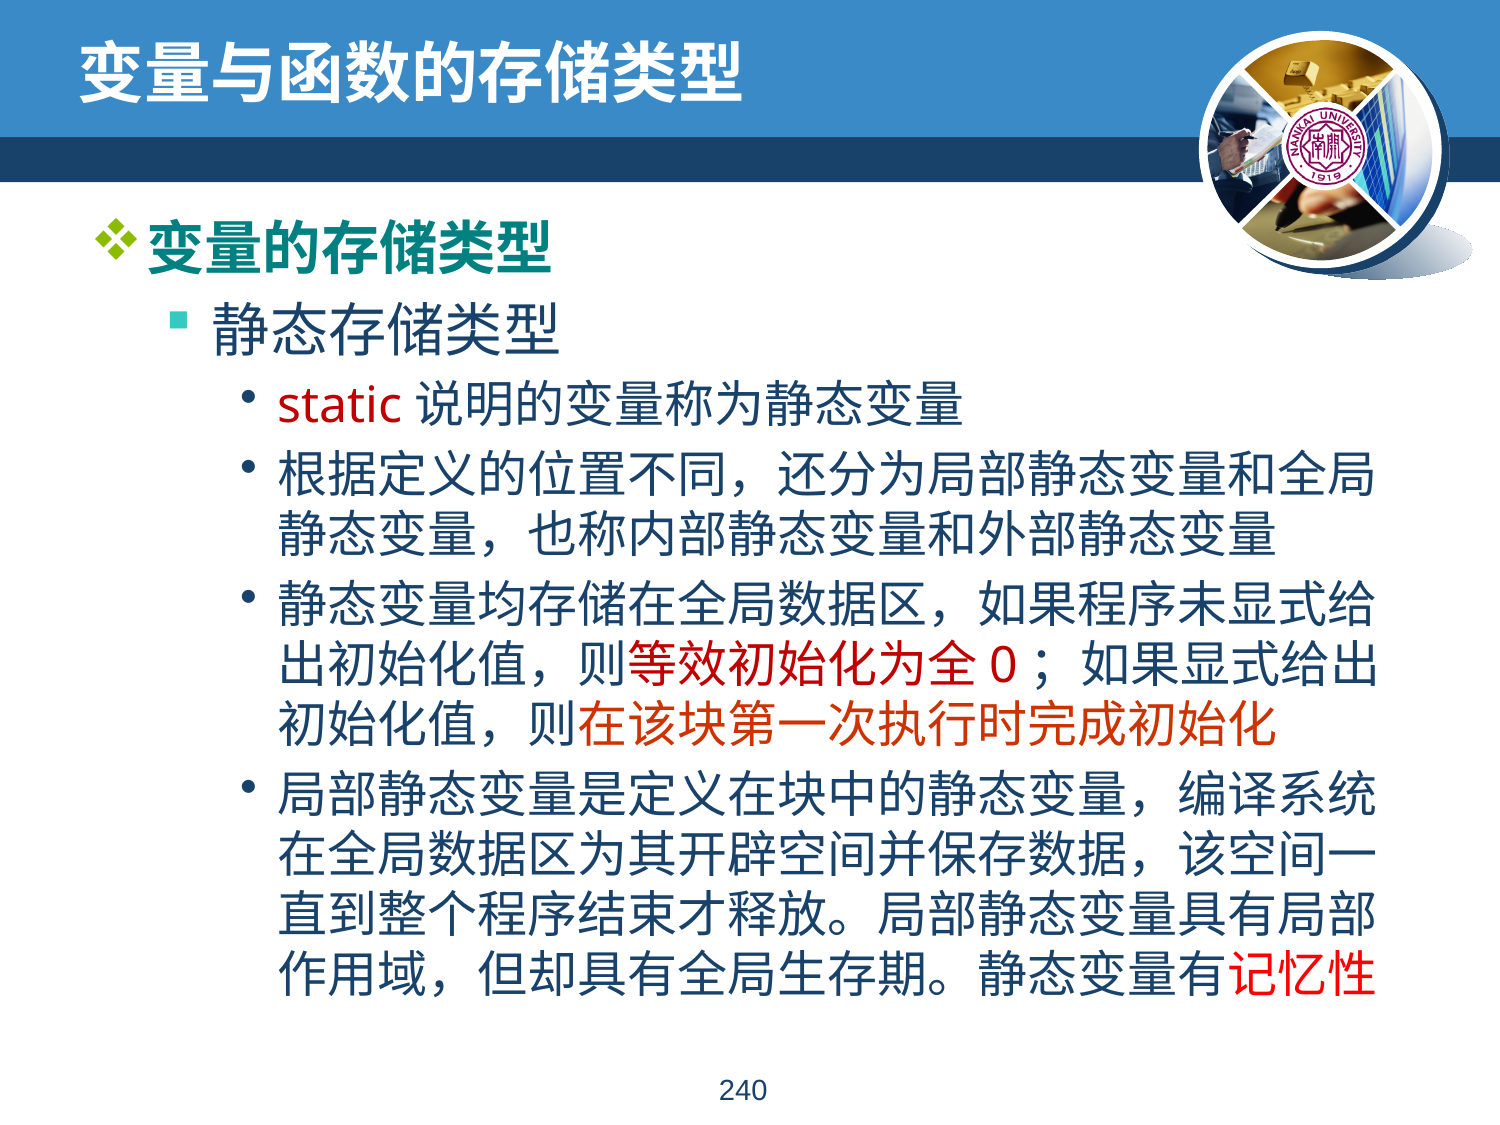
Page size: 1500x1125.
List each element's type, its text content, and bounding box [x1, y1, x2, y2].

picture [1207, 40, 1433, 203]
list 变量的存储类型 静态存储类型 static说明的变量称为静态变量 根据定义的位置不同，还分为局部静态变量和全局静态变量，也称内部静态变量和外部静态变量 静态变量均存储在全局数据区，如果程序未显式给出初始化值，则等效初始化为全0；如果显式给出初始化值，则在该块第一次执行时完成初始化 局部静态变量是定义在块中的静态变量，编译系统在全局数据区为其开辟空间并保存数据，该空间一直到整个程序结束才释放。局部静态变量具有局部作用域，但却具有全局生存期。静态变量有记忆性 [75, 203, 1425, 1065]
title 变量与函数的存储类型 [62, 24, 1275, 118]
slide_number 239 [607, 1063, 879, 1112]
